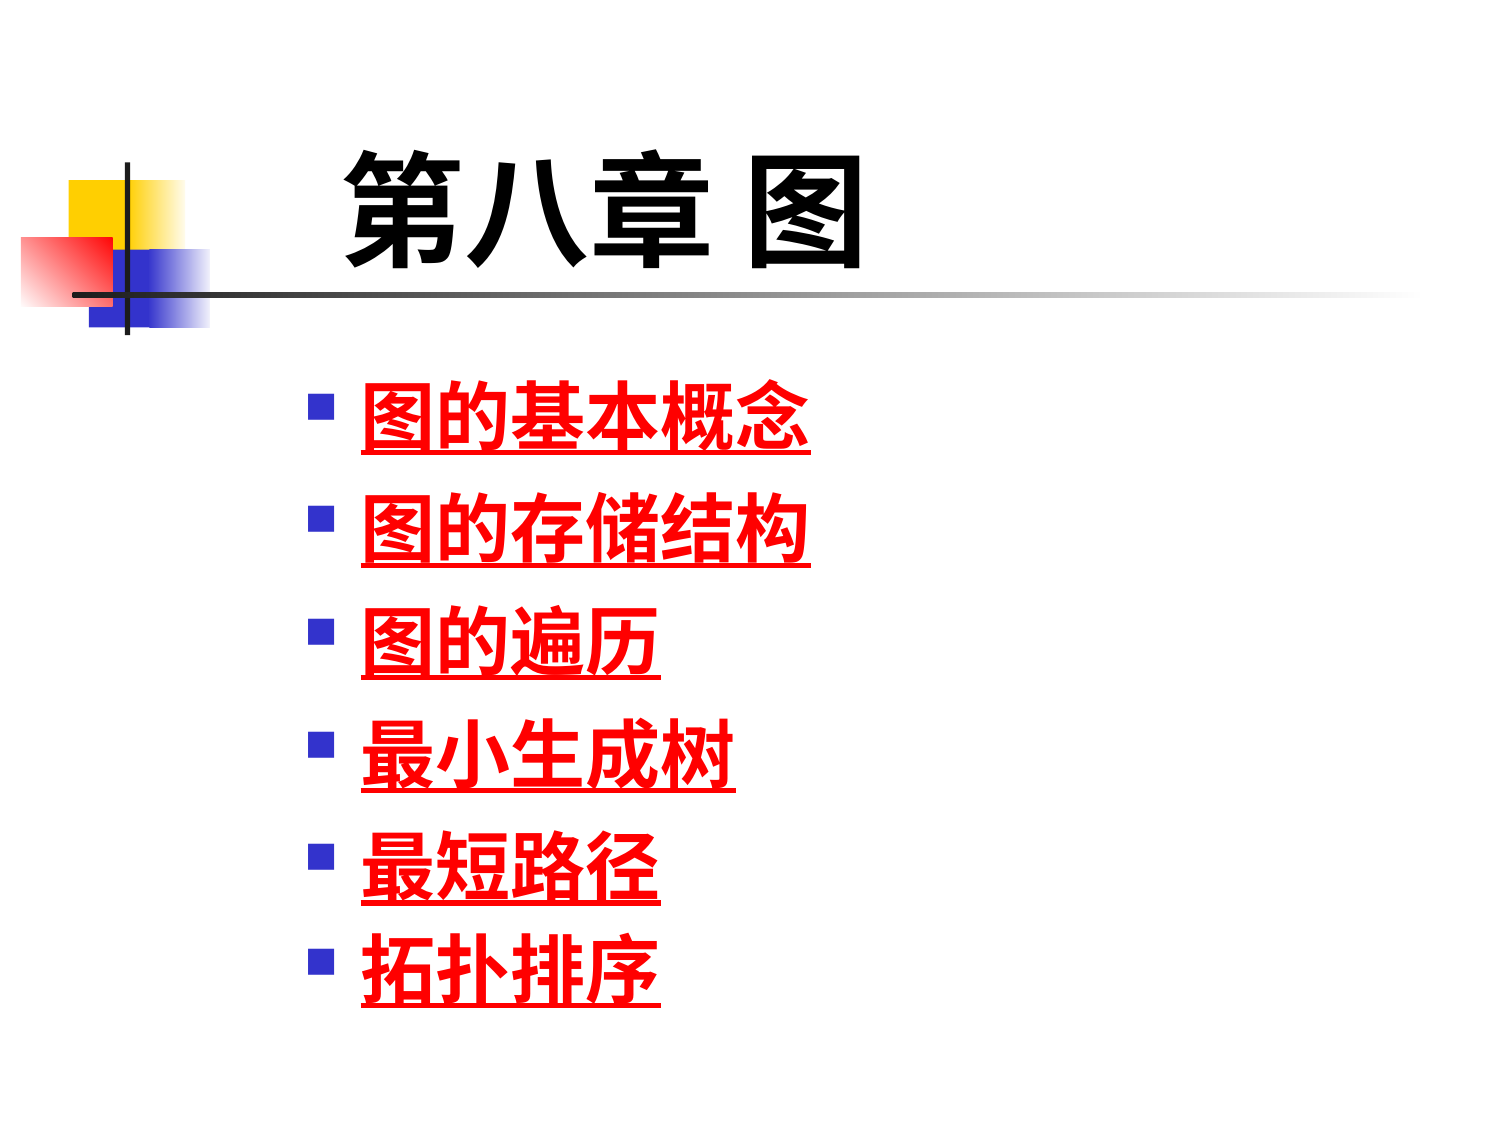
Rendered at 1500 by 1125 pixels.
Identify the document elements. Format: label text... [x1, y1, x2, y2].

text_box 第八章 图 [324, 124, 1288, 290]
list 图的基本概念 图的存储结构 图的遍历 最小生成树 最短路径 拓扑排序 [289, 361, 1223, 1100]
